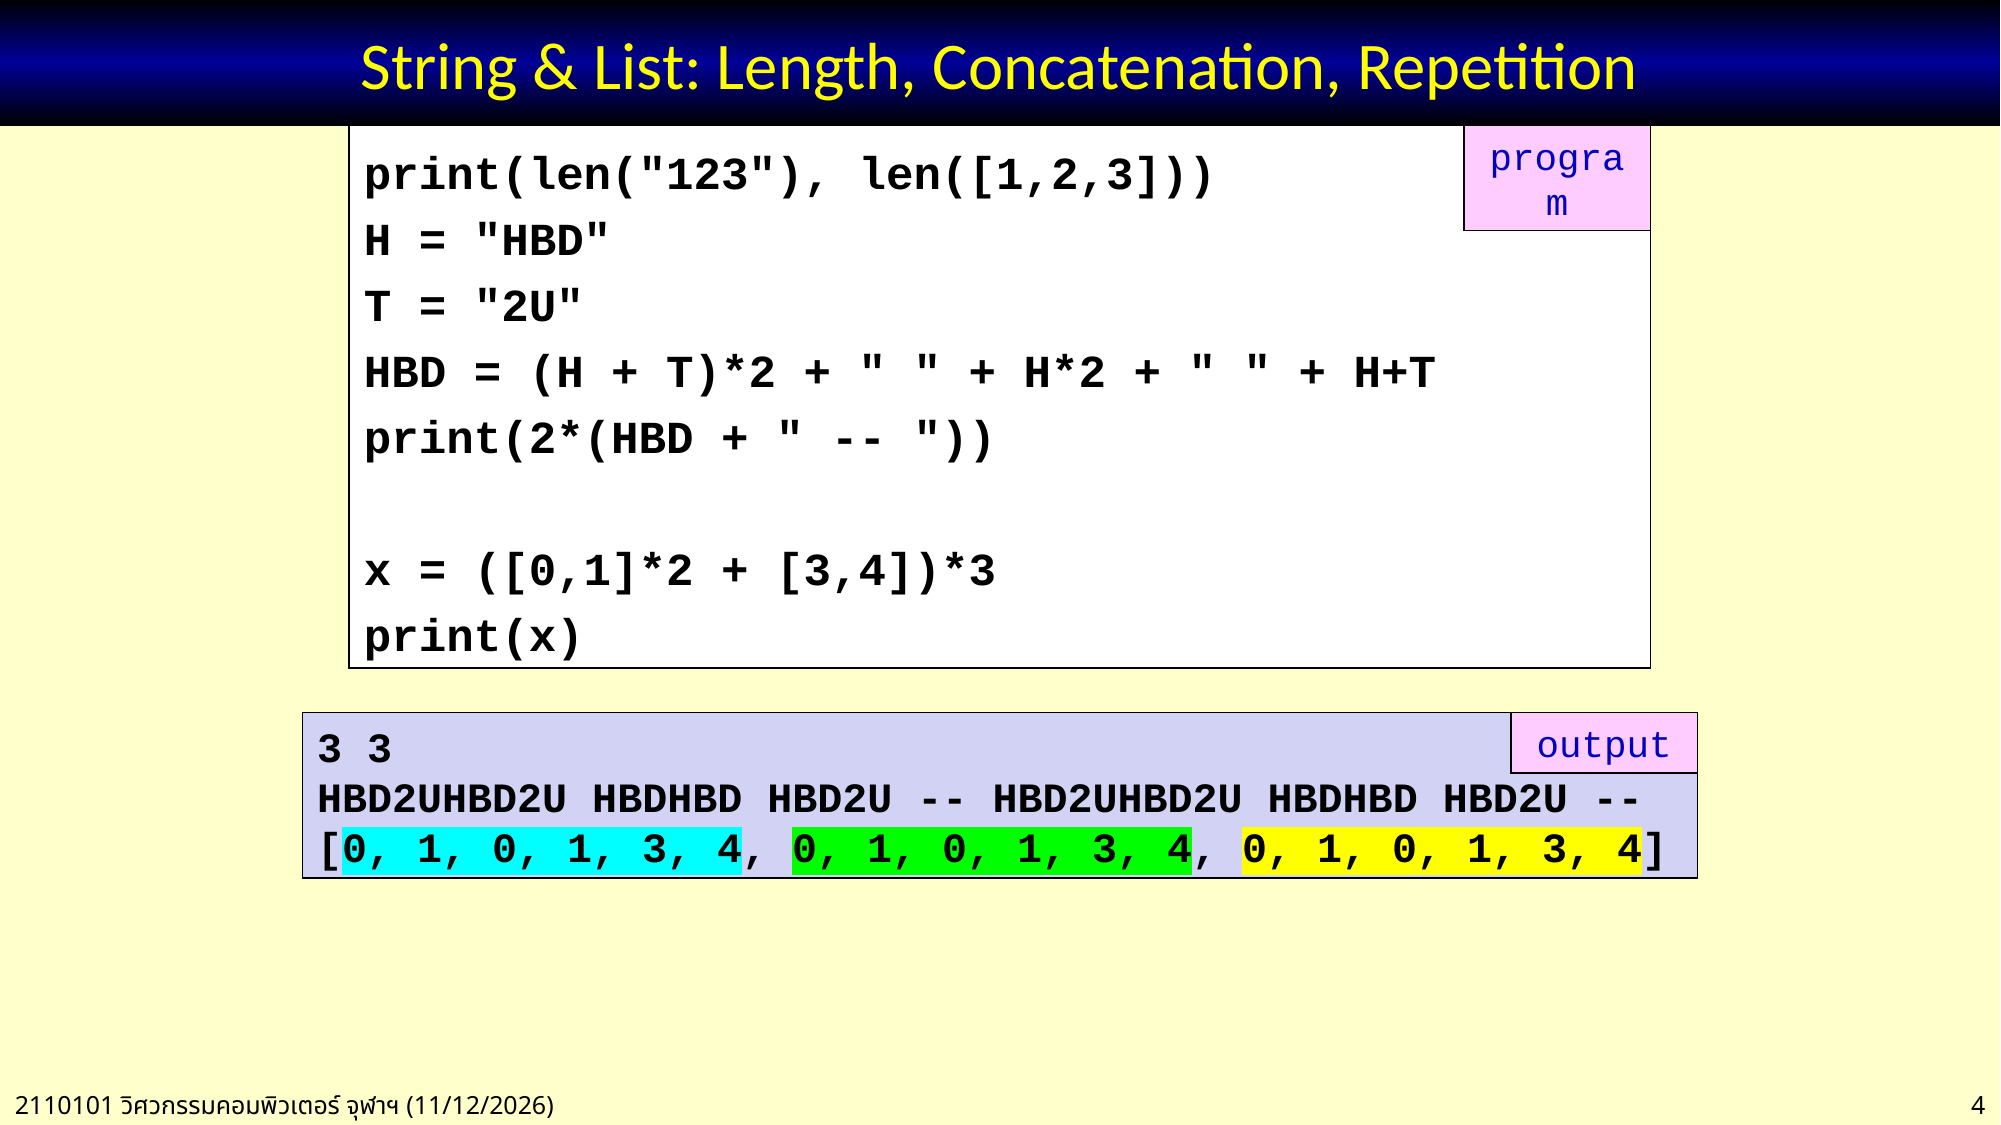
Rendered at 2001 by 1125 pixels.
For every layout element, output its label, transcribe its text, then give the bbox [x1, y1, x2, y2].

text_box output [1510, 712, 1698, 773]
text_box program [1463, 125, 1651, 231]
text_box print(len("123"), len([1,2,3])) H = "HBD" T = "2U" HBD = (H + T)*2 + " " + H*2 + " " + H+T print(2*(HBD + " -- ")) x = ([0,1]*2 + [3,4])*3 print(x) [348, 125, 1651, 669]
text_box 3 3 HBD2UHBD2U HBDHBD HBD2U -- HBD2UHBD2U HBDHBD HBD2U -- [0, 1, 0, 1, 3, 4, 0, 1, 0, 1, 3, 4, 0, 1, 0, 1, 3, 4] [302, 712, 1698, 879]
title String & List: Length, Concatenation, Repetition [0, 0, 2000, 126]
